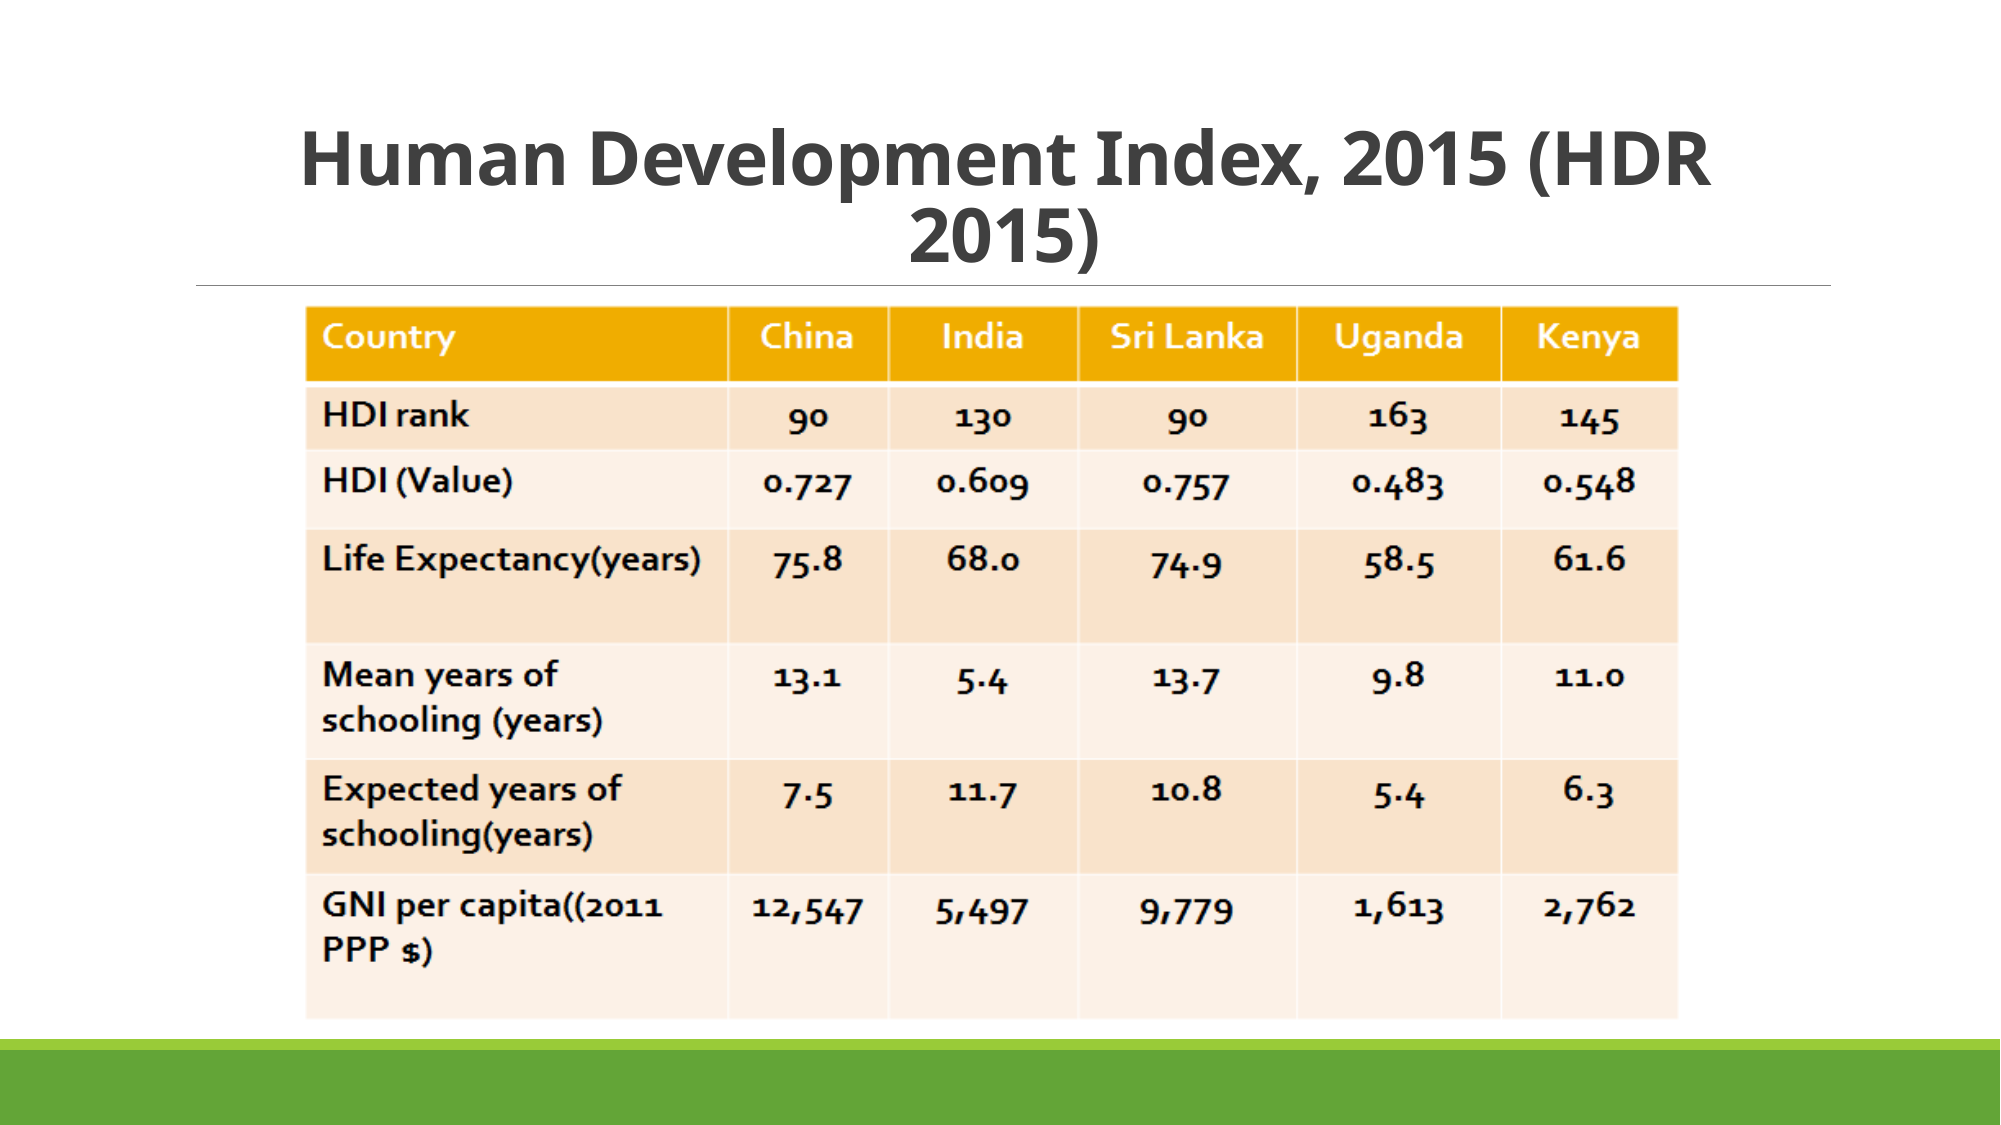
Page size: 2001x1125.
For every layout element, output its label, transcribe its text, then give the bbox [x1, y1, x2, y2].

picture [304, 300, 1685, 1024]
title Human Development Index, 2015 (HDR 2015) [180, 47, 1830, 285]
